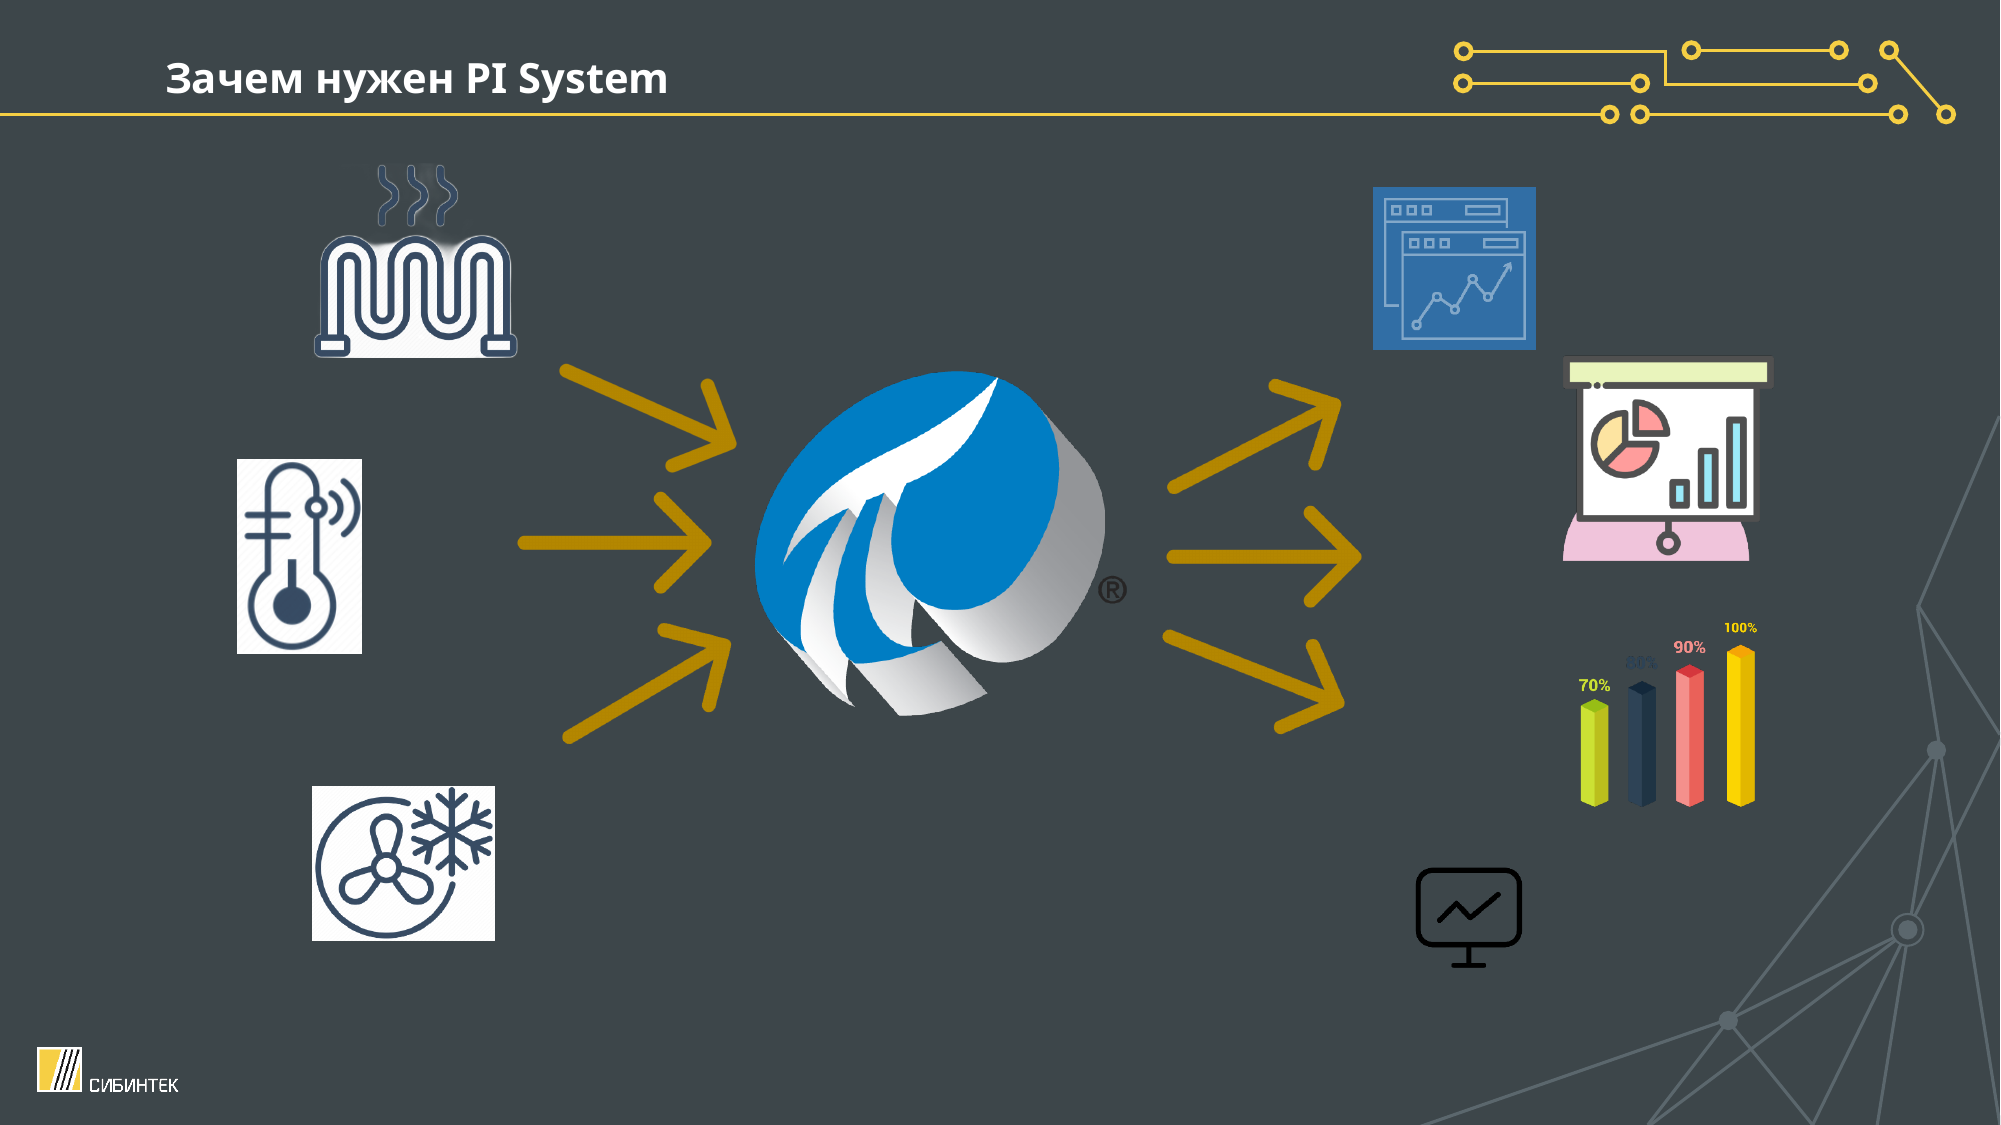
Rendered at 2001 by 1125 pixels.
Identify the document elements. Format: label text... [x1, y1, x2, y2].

picture [37, 1047, 179, 1092]
picture [312, 163, 522, 359]
picture [1414, 863, 1523, 972]
picture [502, 295, 1133, 802]
title Зачем нужен PI System [0, 53, 1725, 108]
picture [1142, 335, 1375, 781]
picture [1557, 347, 1779, 569]
picture [1373, 187, 1536, 350]
picture [1573, 620, 1763, 809]
picture [312, 786, 495, 941]
picture [237, 459, 362, 654]
